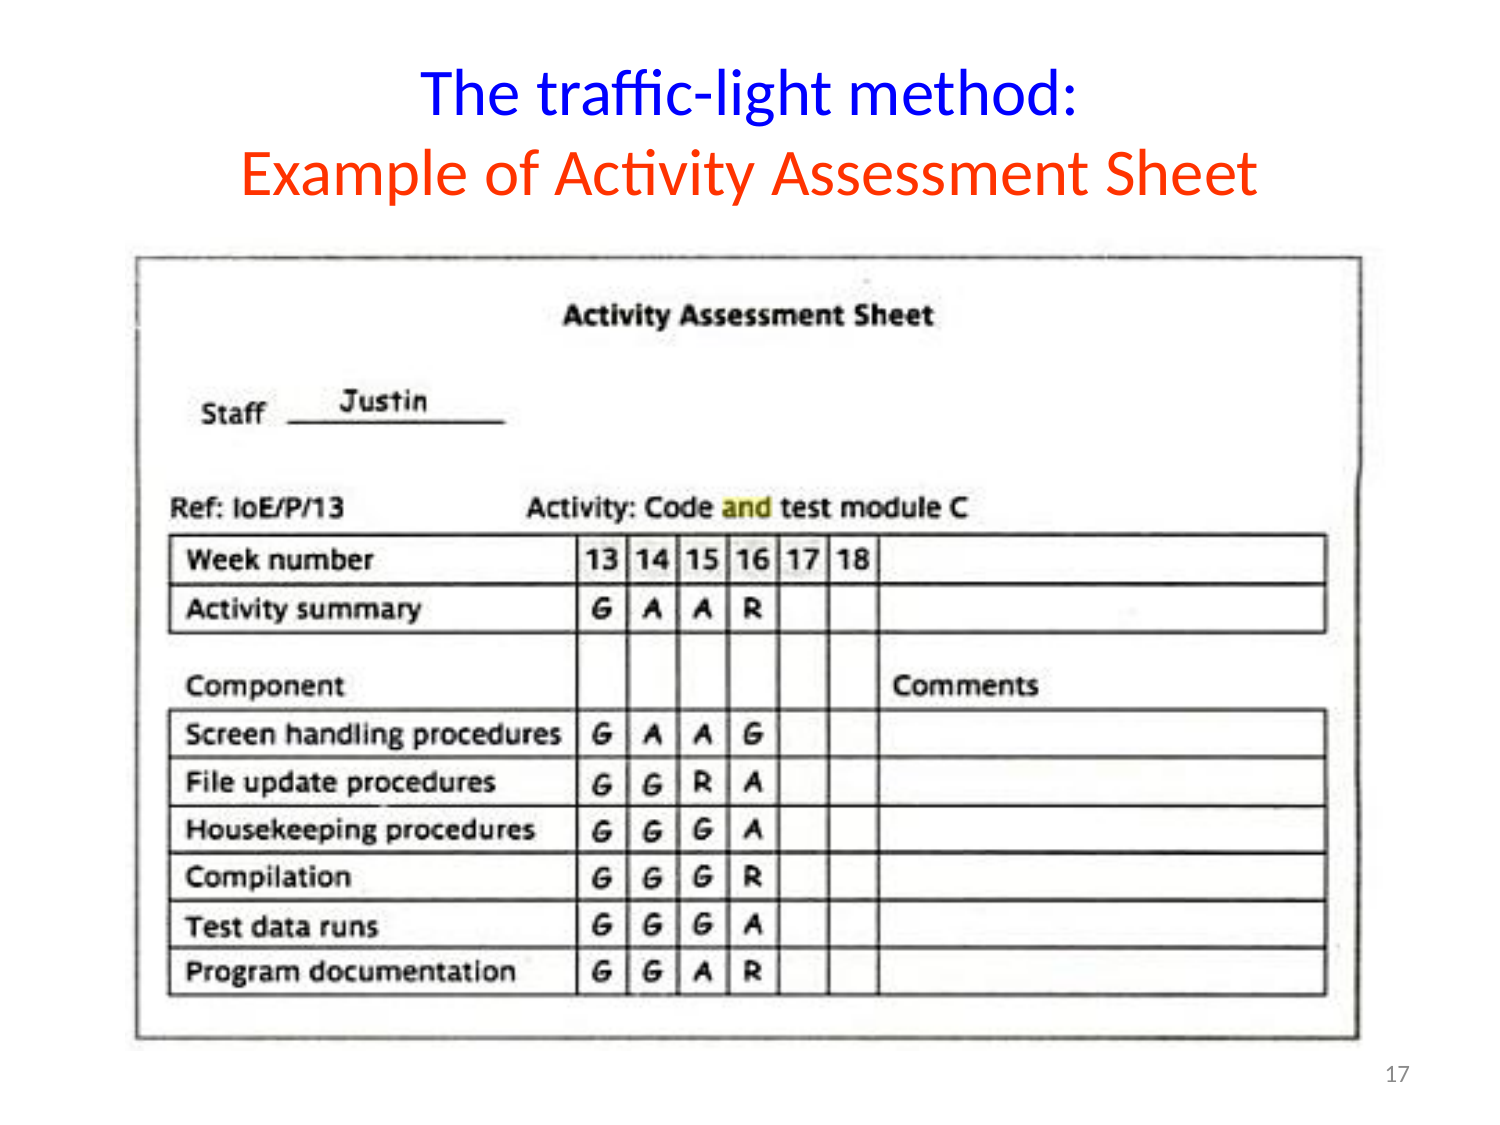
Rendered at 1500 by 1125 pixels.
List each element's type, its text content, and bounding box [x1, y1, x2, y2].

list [124, 237, 1388, 1051]
slide_number 17 [1074, 1042, 1425, 1103]
title The traffic-light method: Example of Activity Assessment Sheet [75, 45, 1425, 213]
